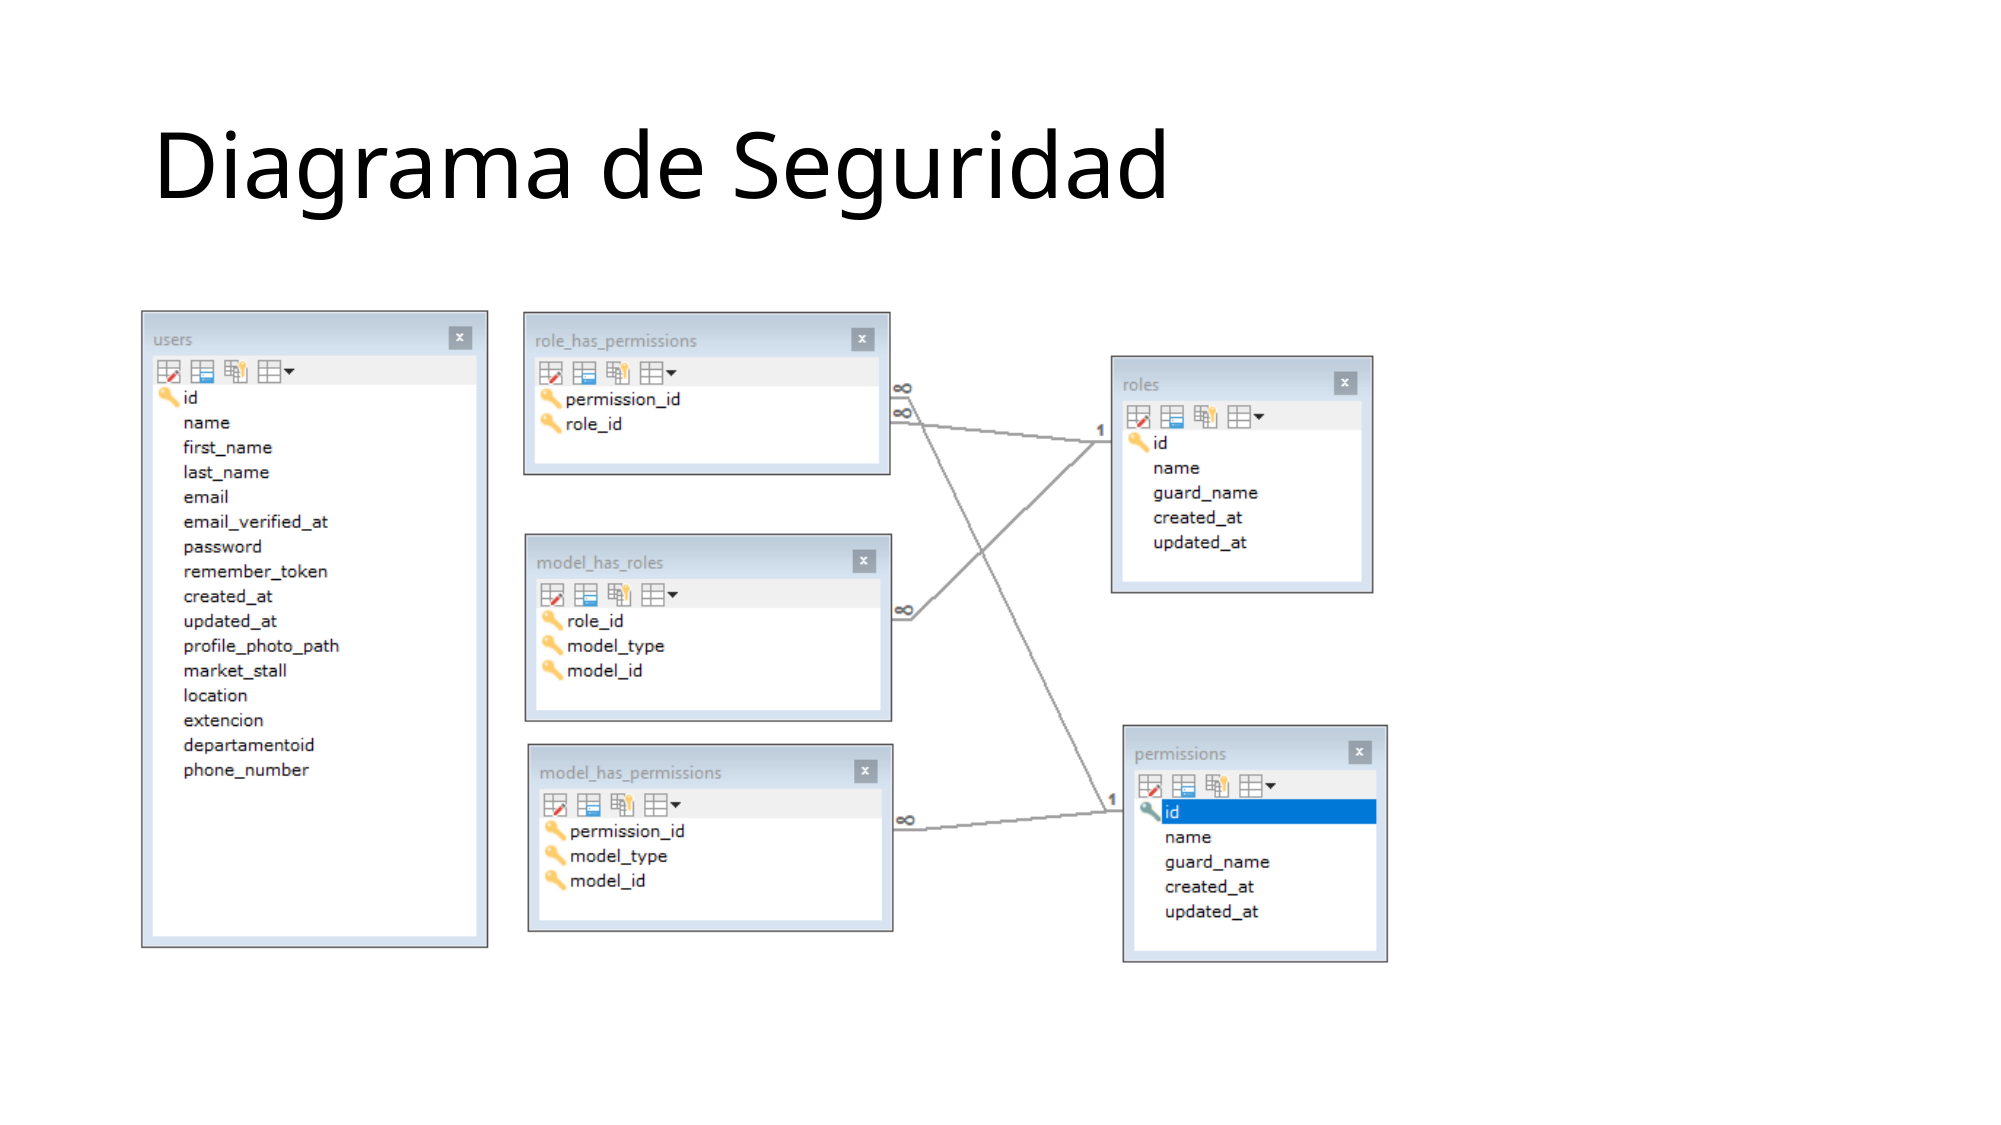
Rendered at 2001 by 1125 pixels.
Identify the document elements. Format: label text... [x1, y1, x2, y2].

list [137, 277, 1448, 992]
title Diagrama de Seguridad [137, 59, 1863, 278]
